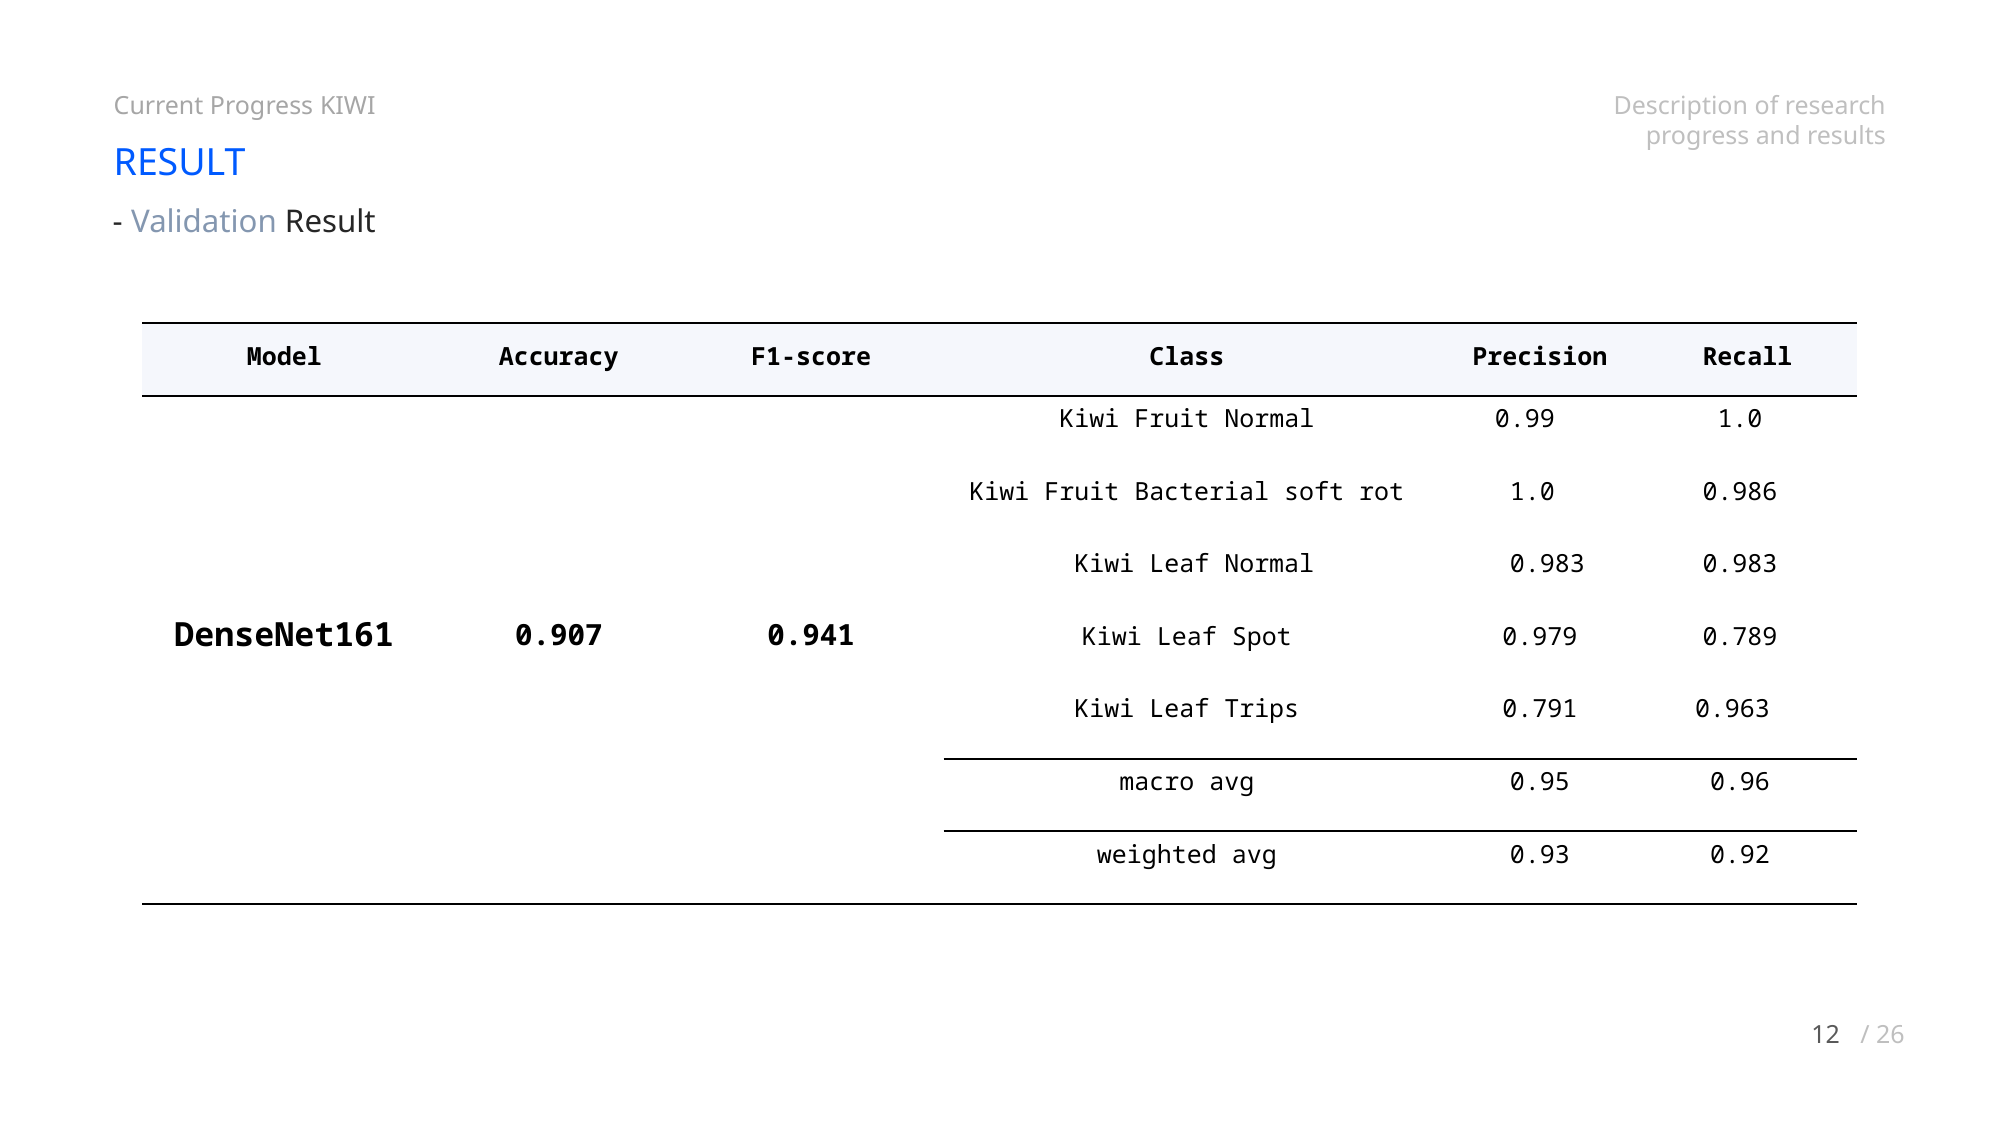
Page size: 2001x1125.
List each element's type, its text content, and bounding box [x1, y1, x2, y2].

table_cell 0.791 [1442, 686, 1650, 758]
table_cell 0.941 [691, 397, 944, 903]
table_header Precision [1442, 324, 1650, 395]
table_cell 0.99 [1442, 397, 1650, 468]
text_box Description of research progress and results [1547, 82, 1901, 157]
table_cell Kiwi Leaf Normal [944, 541, 1442, 614]
table_cell 0.96 [1650, 760, 1857, 830]
table_cell DenseNet161 [142, 397, 439, 903]
table_cell Kiwi Leaf Trips [944, 686, 1442, 758]
table_header Accuracy [439, 324, 691, 395]
table_cell Kiwi Fruit Bacterial soft rot [944, 468, 1442, 541]
table_cell 0.983 [1442, 541, 1650, 614]
table_cell 0.95 [1442, 760, 1650, 830]
table_cell 0.963 [1650, 686, 1857, 758]
table_cell Kiwi Leaf Spot [944, 614, 1442, 686]
table_cell 0.907 [439, 397, 691, 903]
text_box / 26 [1827, 1011, 1920, 1057]
table_cell Kiwi Fruit Normal [944, 397, 1442, 468]
table_cell 0.986 [1650, 468, 1857, 541]
table_cell 1.0 [1442, 468, 1650, 541]
table_cell 0.983 [1650, 541, 1857, 614]
table_header Class [944, 324, 1442, 395]
text_box - Validation Result [97, 181, 673, 246]
text_box Current Progress KIWI [99, 82, 453, 157]
table_cell 0.93 [1442, 832, 1650, 903]
table_header Recall [1650, 324, 1857, 395]
table_cell macro avg [944, 760, 1442, 830]
table_cell 0.979 [1442, 614, 1650, 686]
table_cell 0.789 [1650, 614, 1857, 686]
text_box RESULT [99, 157, 453, 181]
table_cell 0.92 [1650, 832, 1857, 903]
table_cell 1.0 [1650, 397, 1857, 468]
table_header F1-score [691, 324, 944, 395]
table_cell weighted avg [944, 832, 1442, 903]
table_header Model [142, 324, 439, 395]
text_box 12 [1751, 1011, 1855, 1061]
